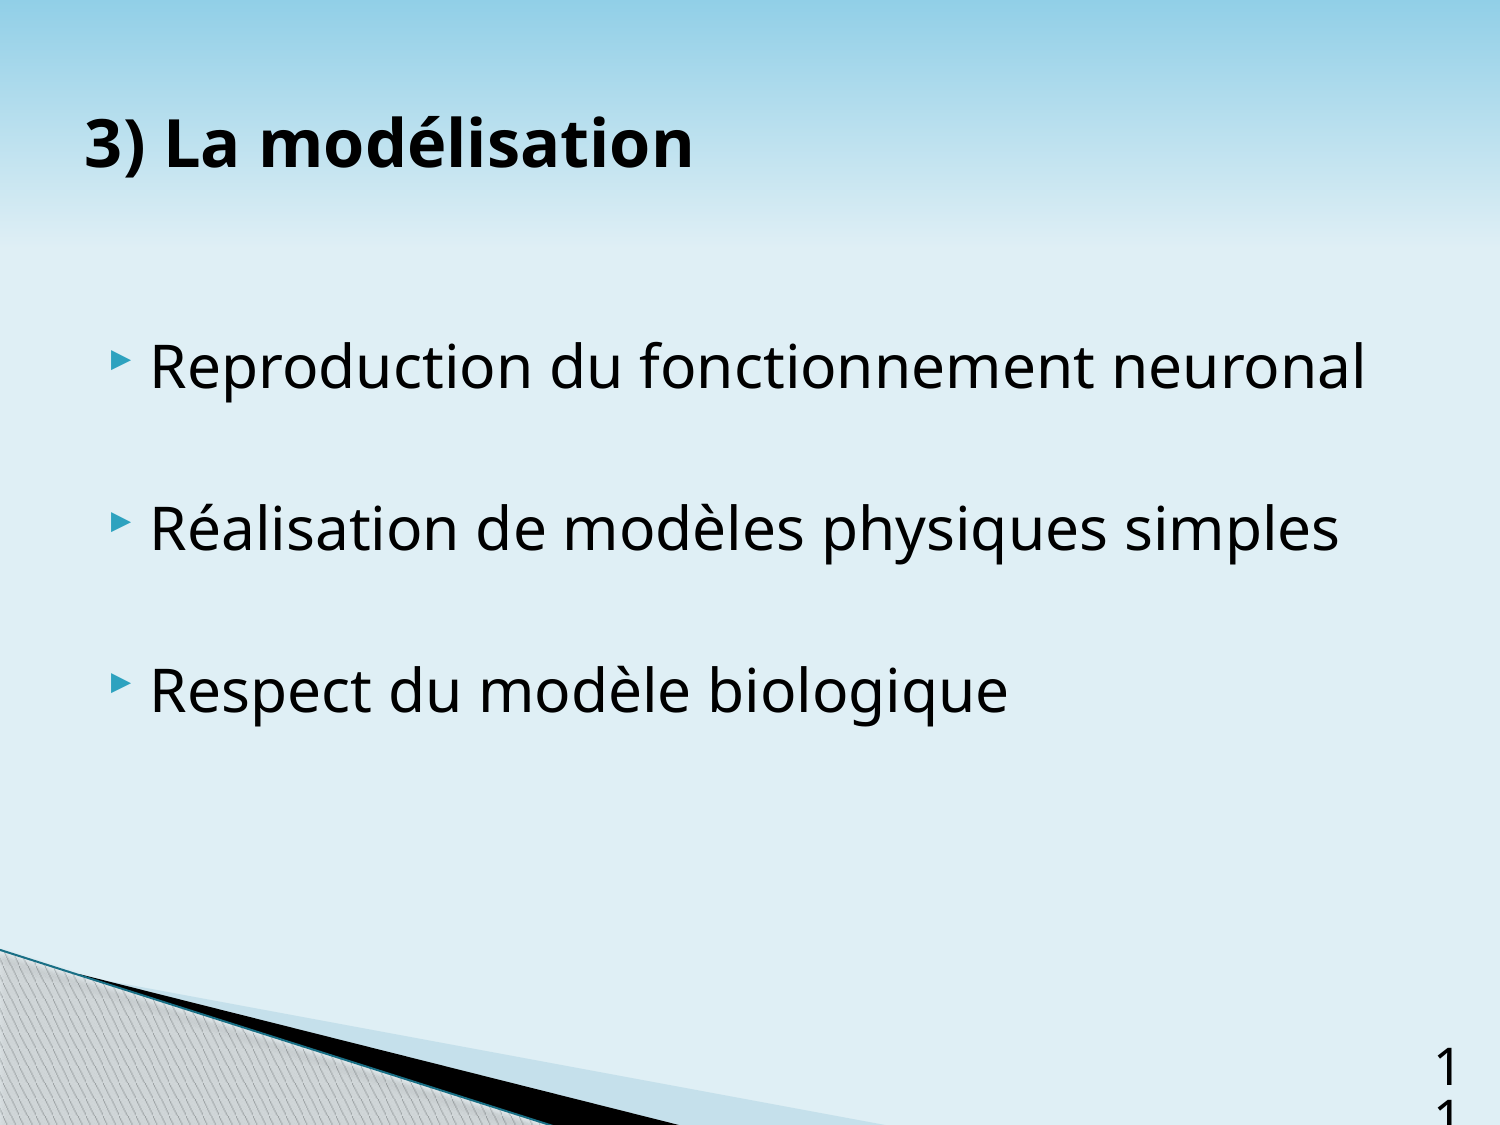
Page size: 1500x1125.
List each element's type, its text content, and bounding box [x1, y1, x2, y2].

text_box 3) La modélisation [70, 46, 1421, 235]
slide_number 11 [1418, 1051, 1479, 1112]
list Reproduction du fonctionnement neuronal Réalisation de modèles physiques simples Respect du modèle biologique [75, 243, 1425, 986]
